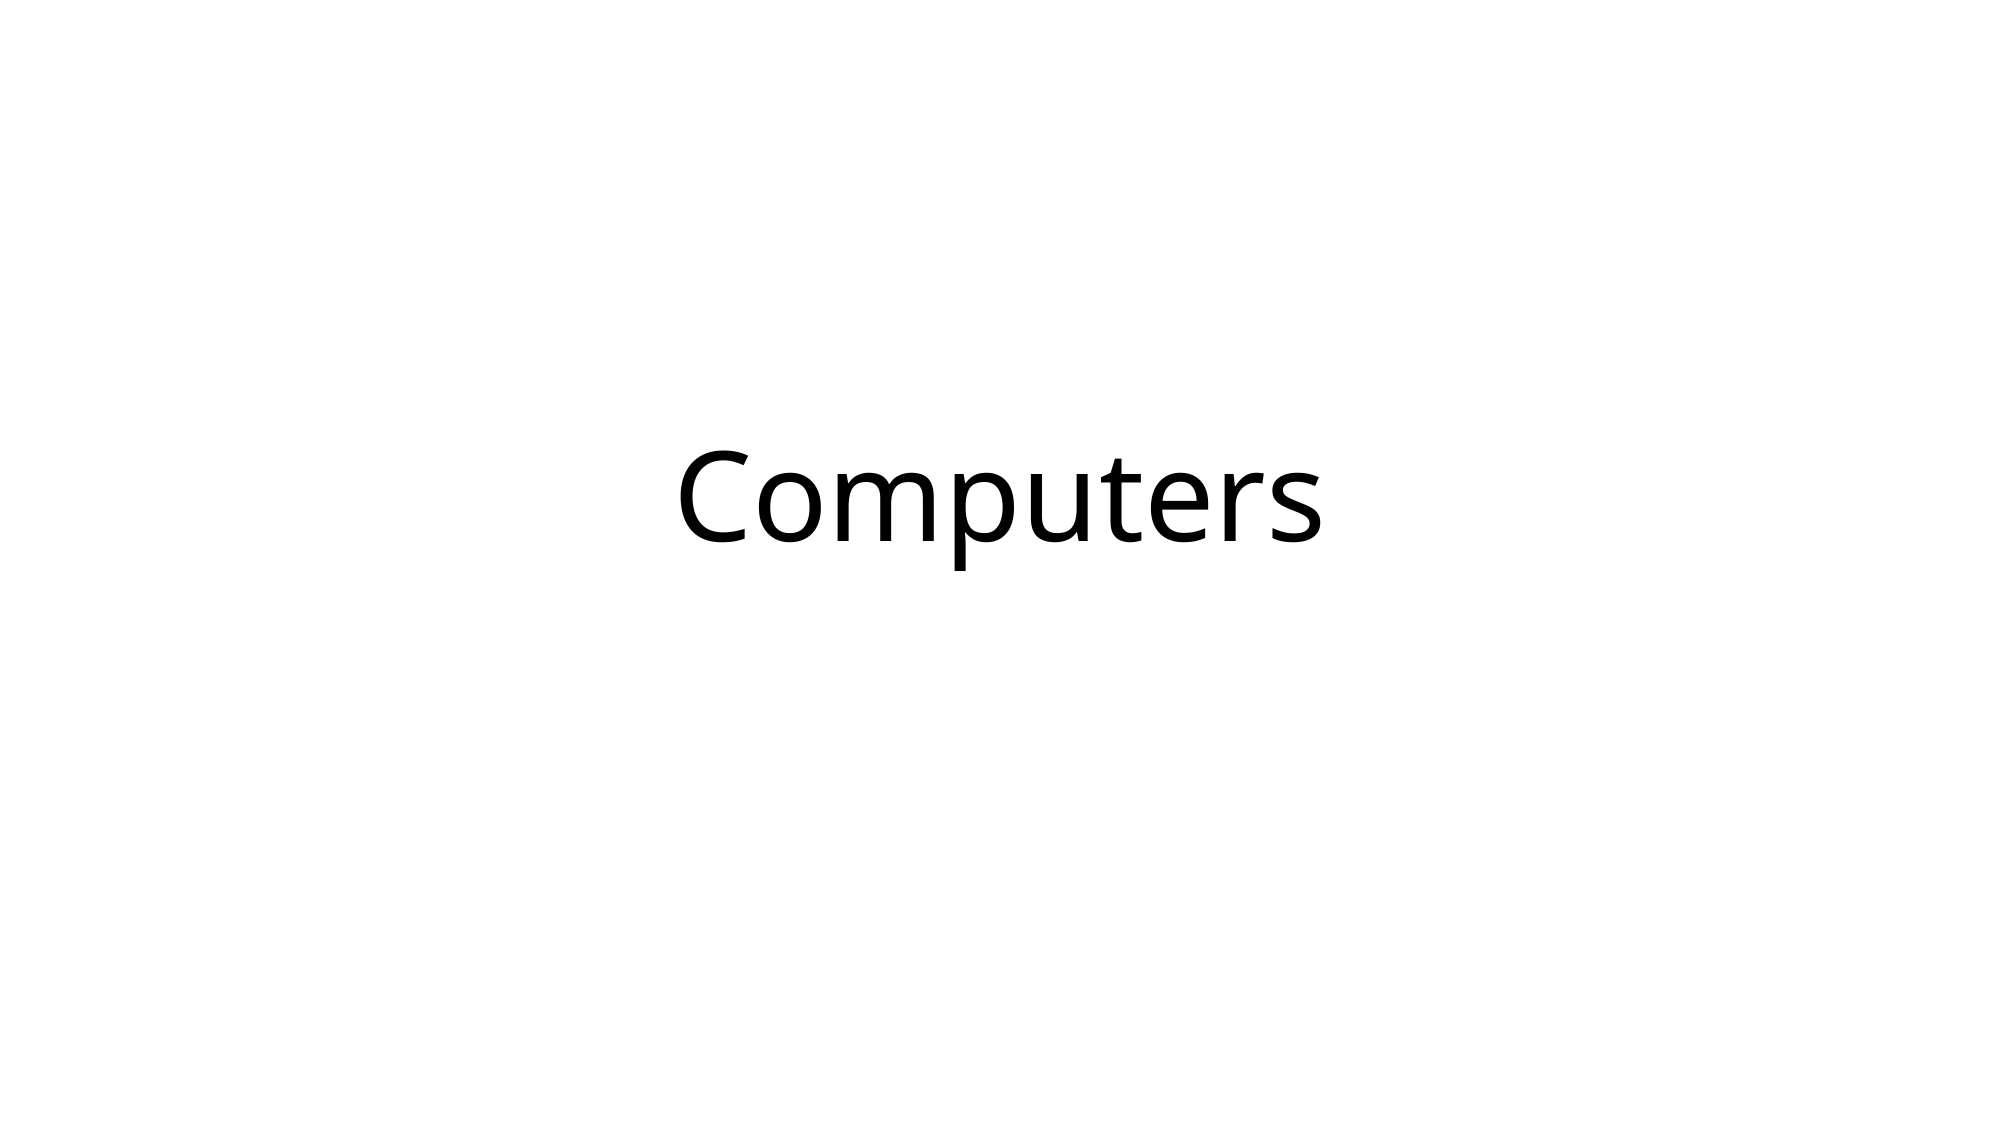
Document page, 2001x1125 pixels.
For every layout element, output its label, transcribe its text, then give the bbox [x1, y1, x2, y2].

title Computers [249, 184, 1750, 576]
